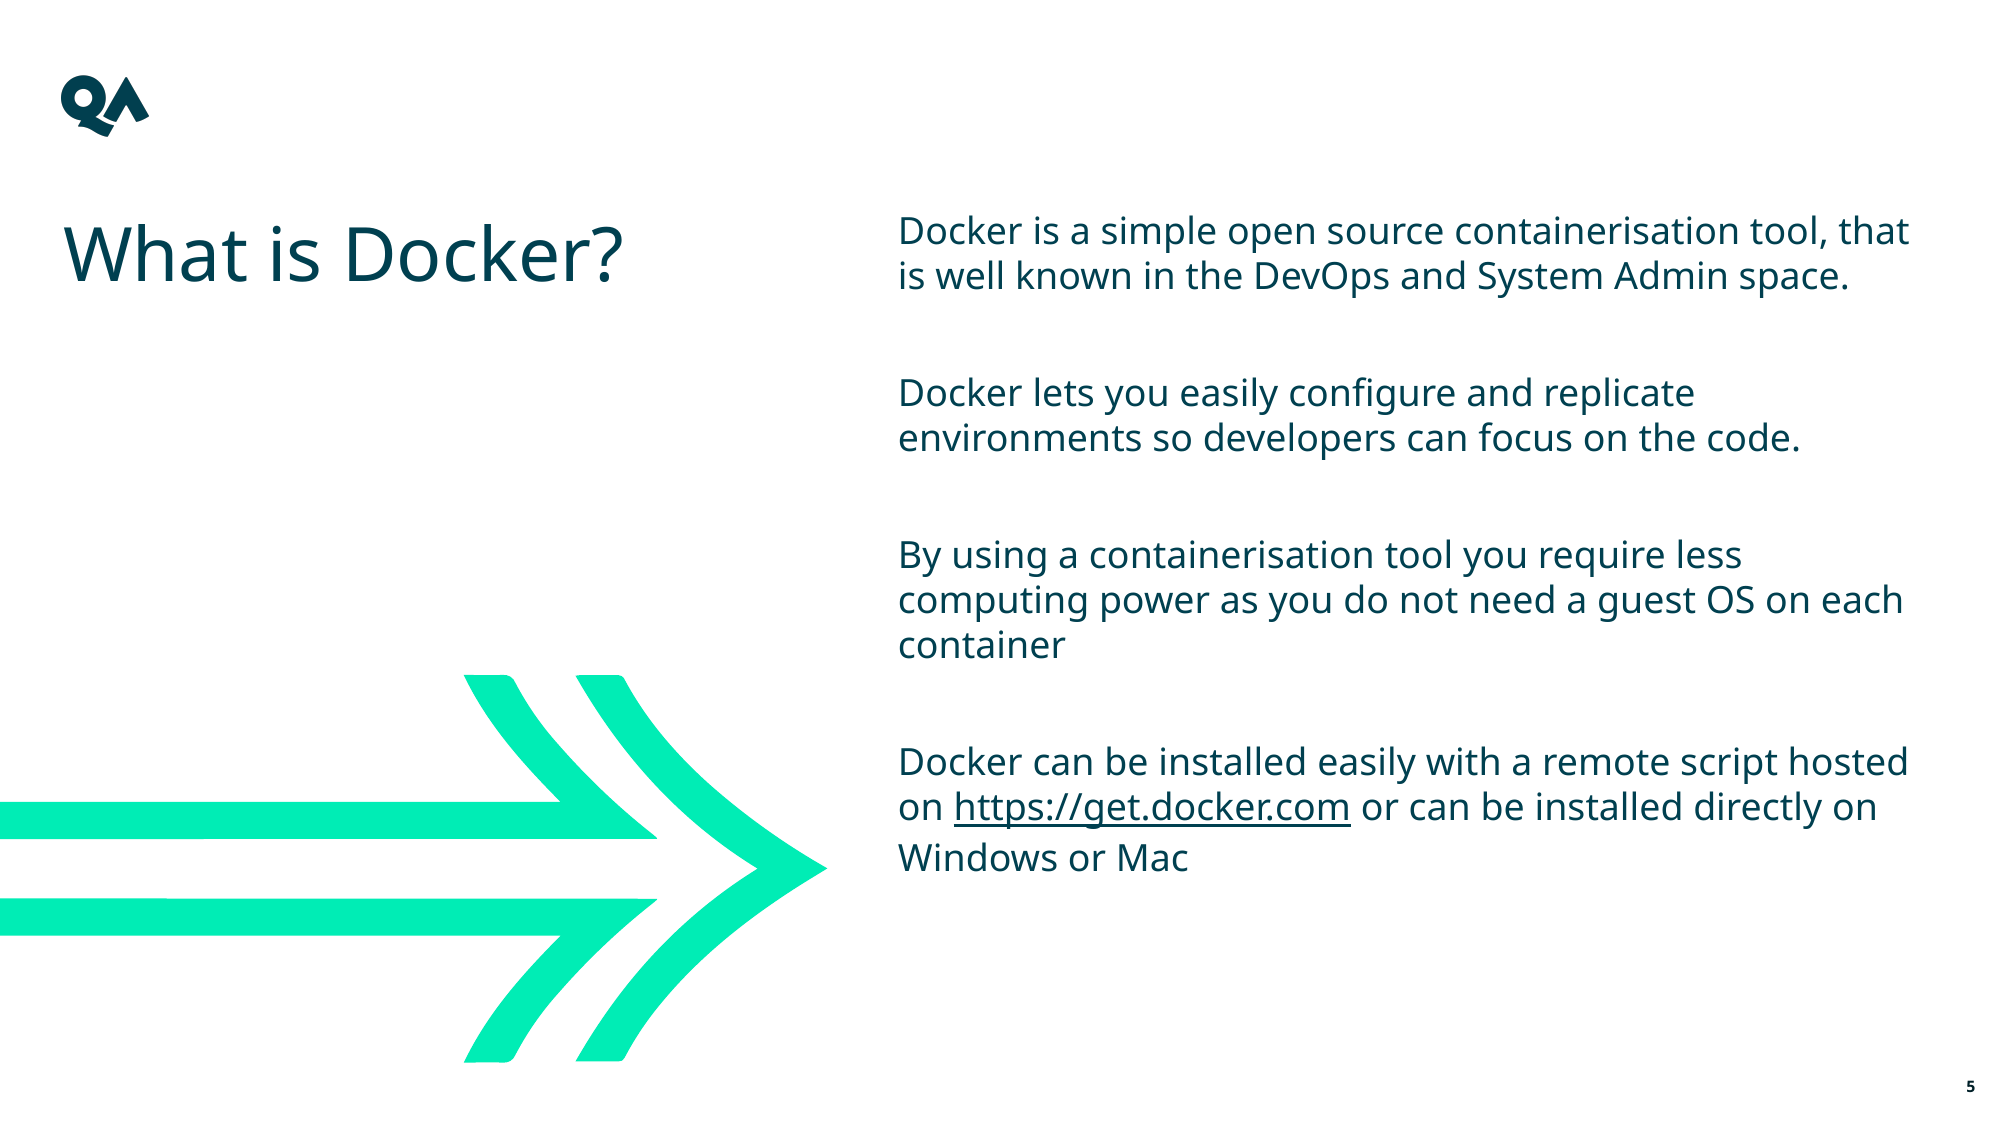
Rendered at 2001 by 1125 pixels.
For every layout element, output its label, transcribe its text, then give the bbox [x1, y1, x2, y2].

list What is Docker? [63, 206, 703, 638]
list Docker is a simple open source containerisation tool, that is well known in the DevOps and System Admin space. Docker lets you easily configure and replicate environments so developers can focus on the code. By using a containerisation tool you require less computing power as you do not need a guest OS on each container Docker can be installed easily with a remote script hosted on https://get.docker.com or can be installed directly on Windows or Mac [897, 206, 1939, 1063]
slide_number 5 [1846, 1068, 1976, 1098]
picture [44, 62, 166, 148]
